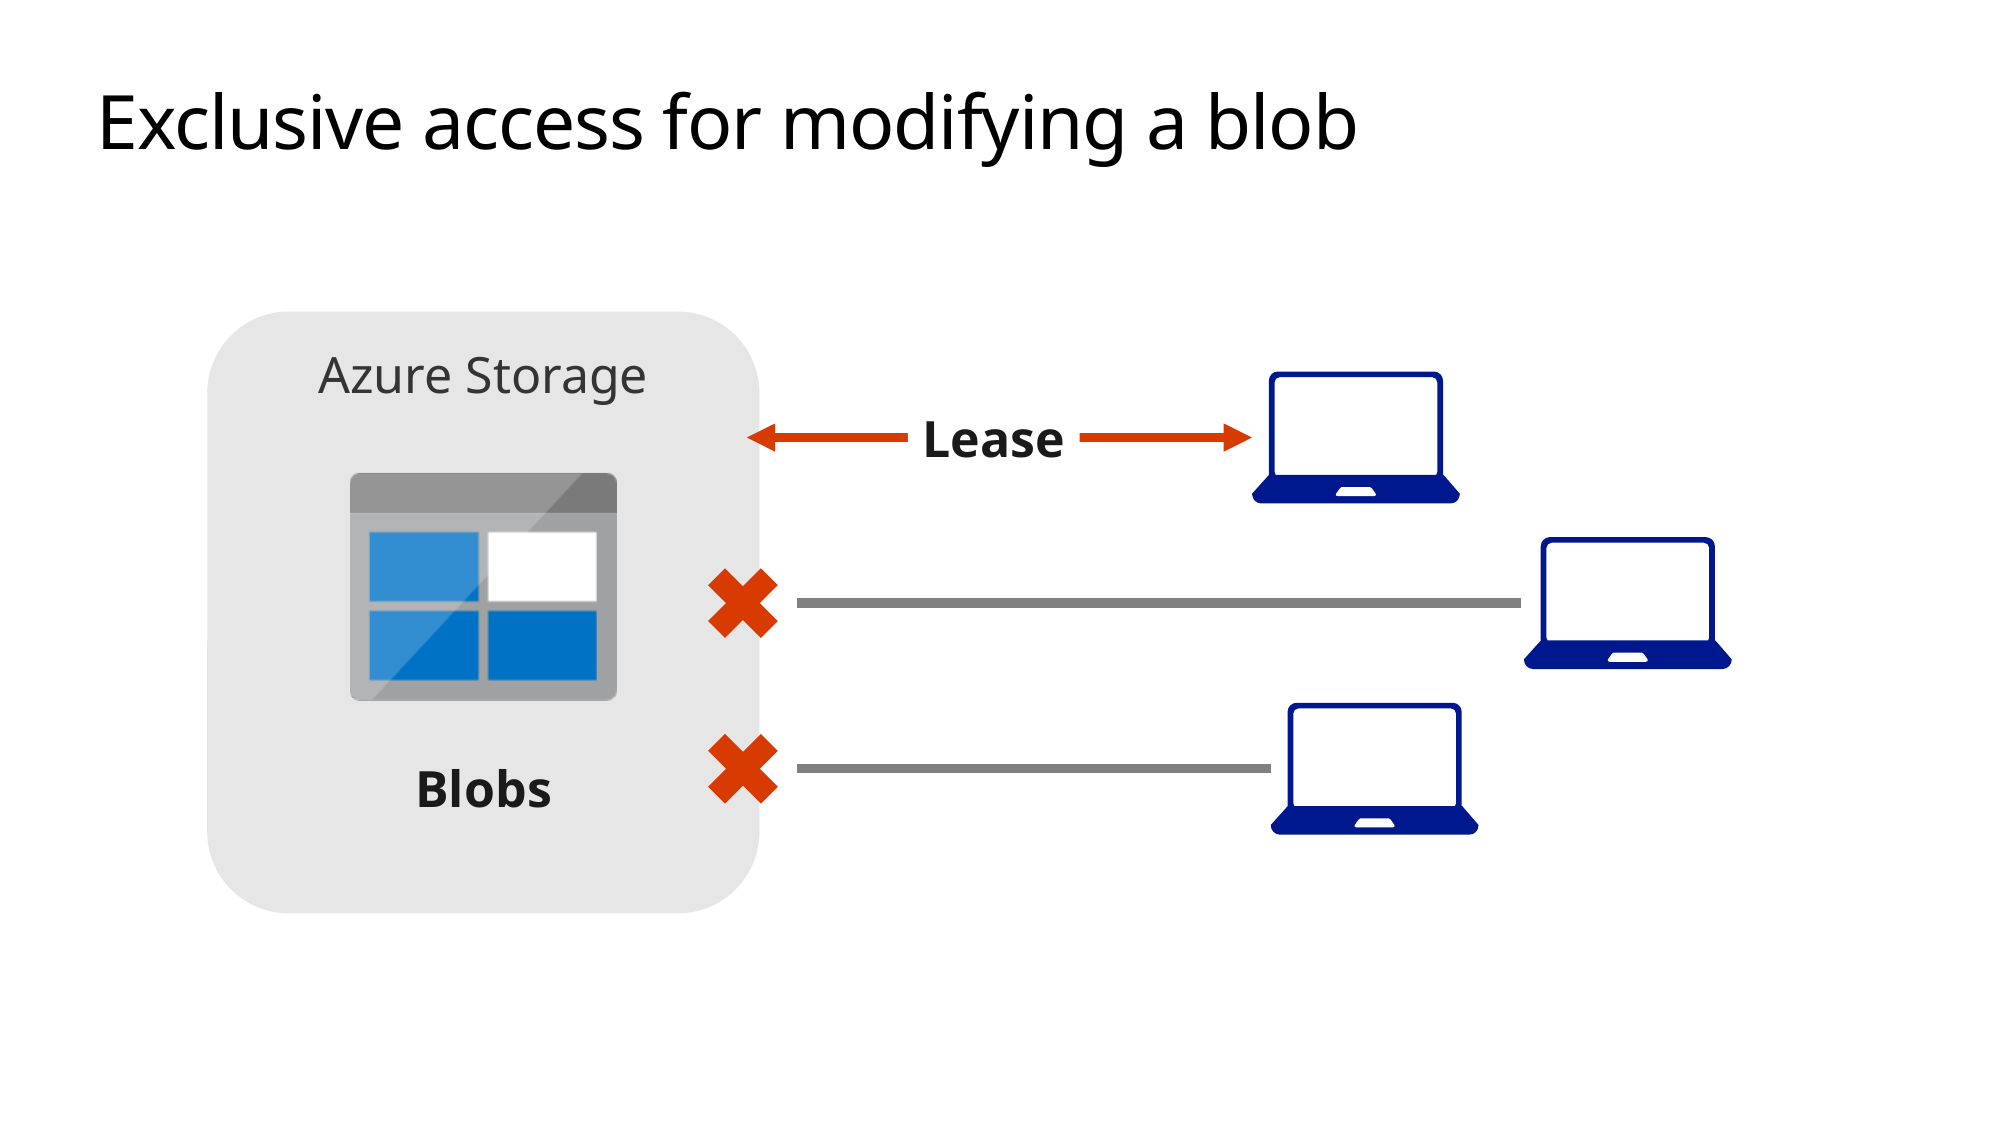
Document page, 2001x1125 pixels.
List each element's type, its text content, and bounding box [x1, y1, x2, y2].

title Exclusive access for modifying a blob [96, 75, 1904, 166]
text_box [207, 312, 1732, 913]
